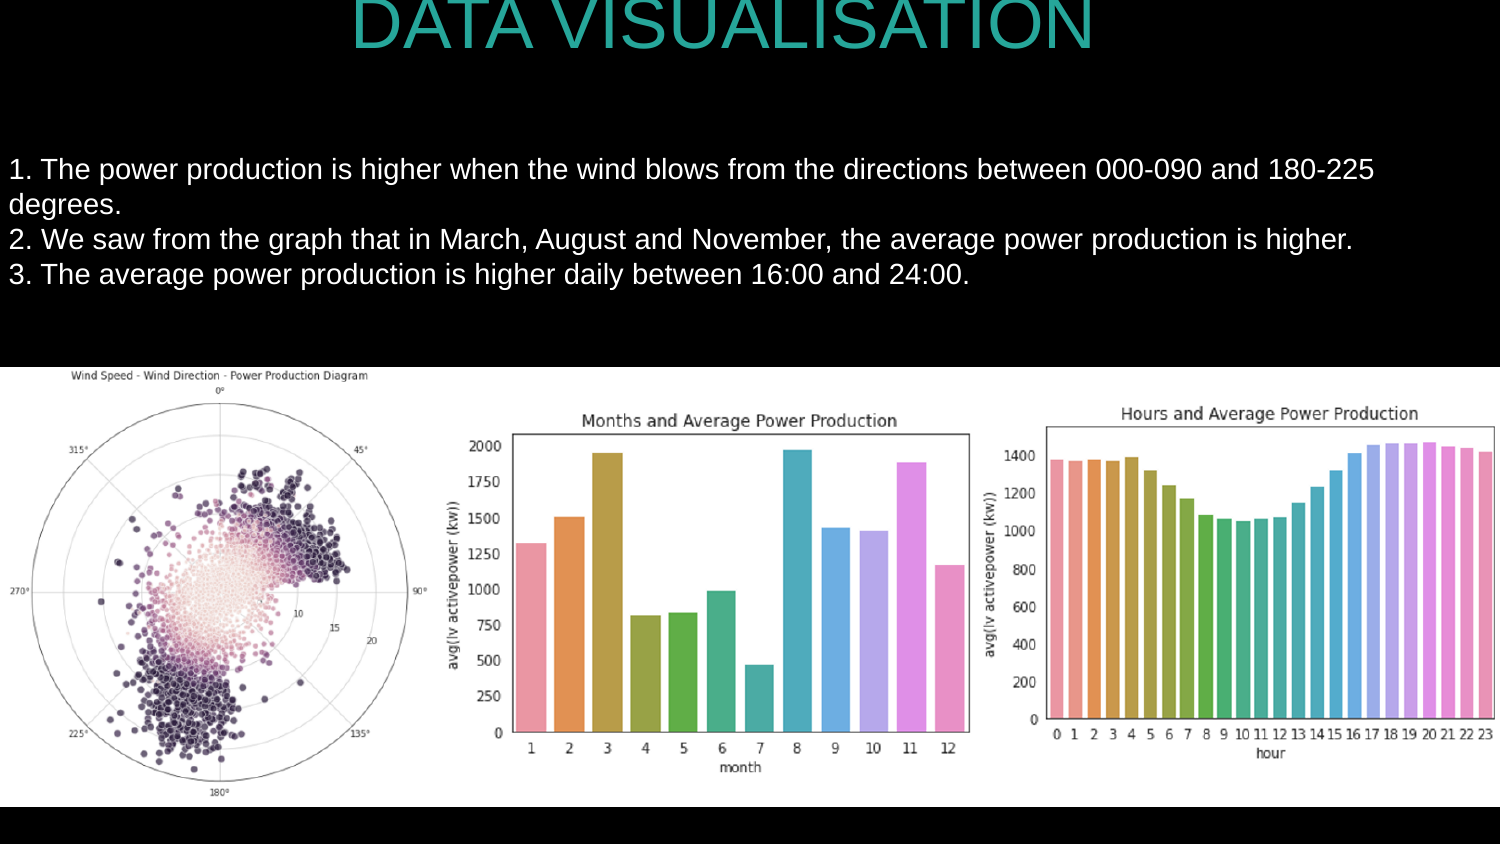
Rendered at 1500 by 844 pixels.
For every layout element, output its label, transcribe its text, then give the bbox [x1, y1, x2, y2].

picture [0, 367, 1500, 807]
title DATA VISUALISATION 1. The power production is higher when the wind blows from the directions between 000-090 and 180-225 degrees. 2. We saw from the graph that in March, August and November, the average power production is higher. 3. The average power production is higher daily between 16:00 and 24:00. [0, 127, 1500, 341]
